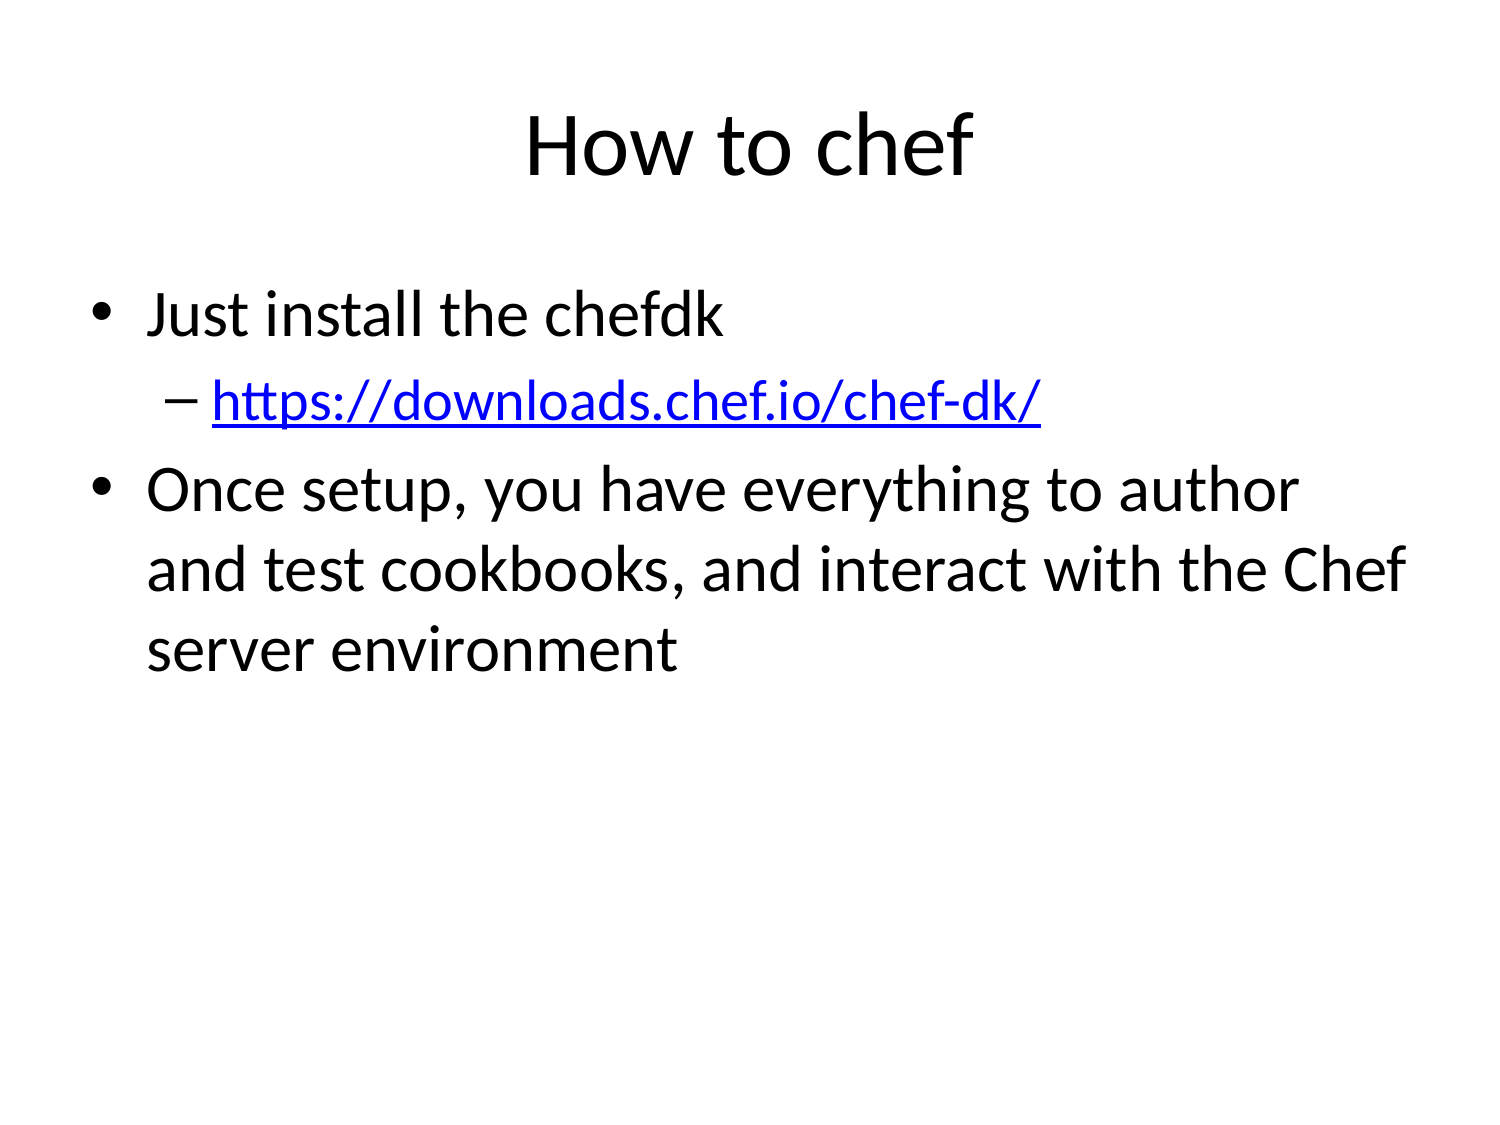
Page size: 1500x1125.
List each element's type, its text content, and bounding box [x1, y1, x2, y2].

title How to chef [75, 45, 1425, 233]
list Just install the chefdk https://downloads.chef.io/chef-dk/ Once setup, you have everything to author and test cookbooks, and interact with the Chef server environment [75, 262, 1425, 1005]
